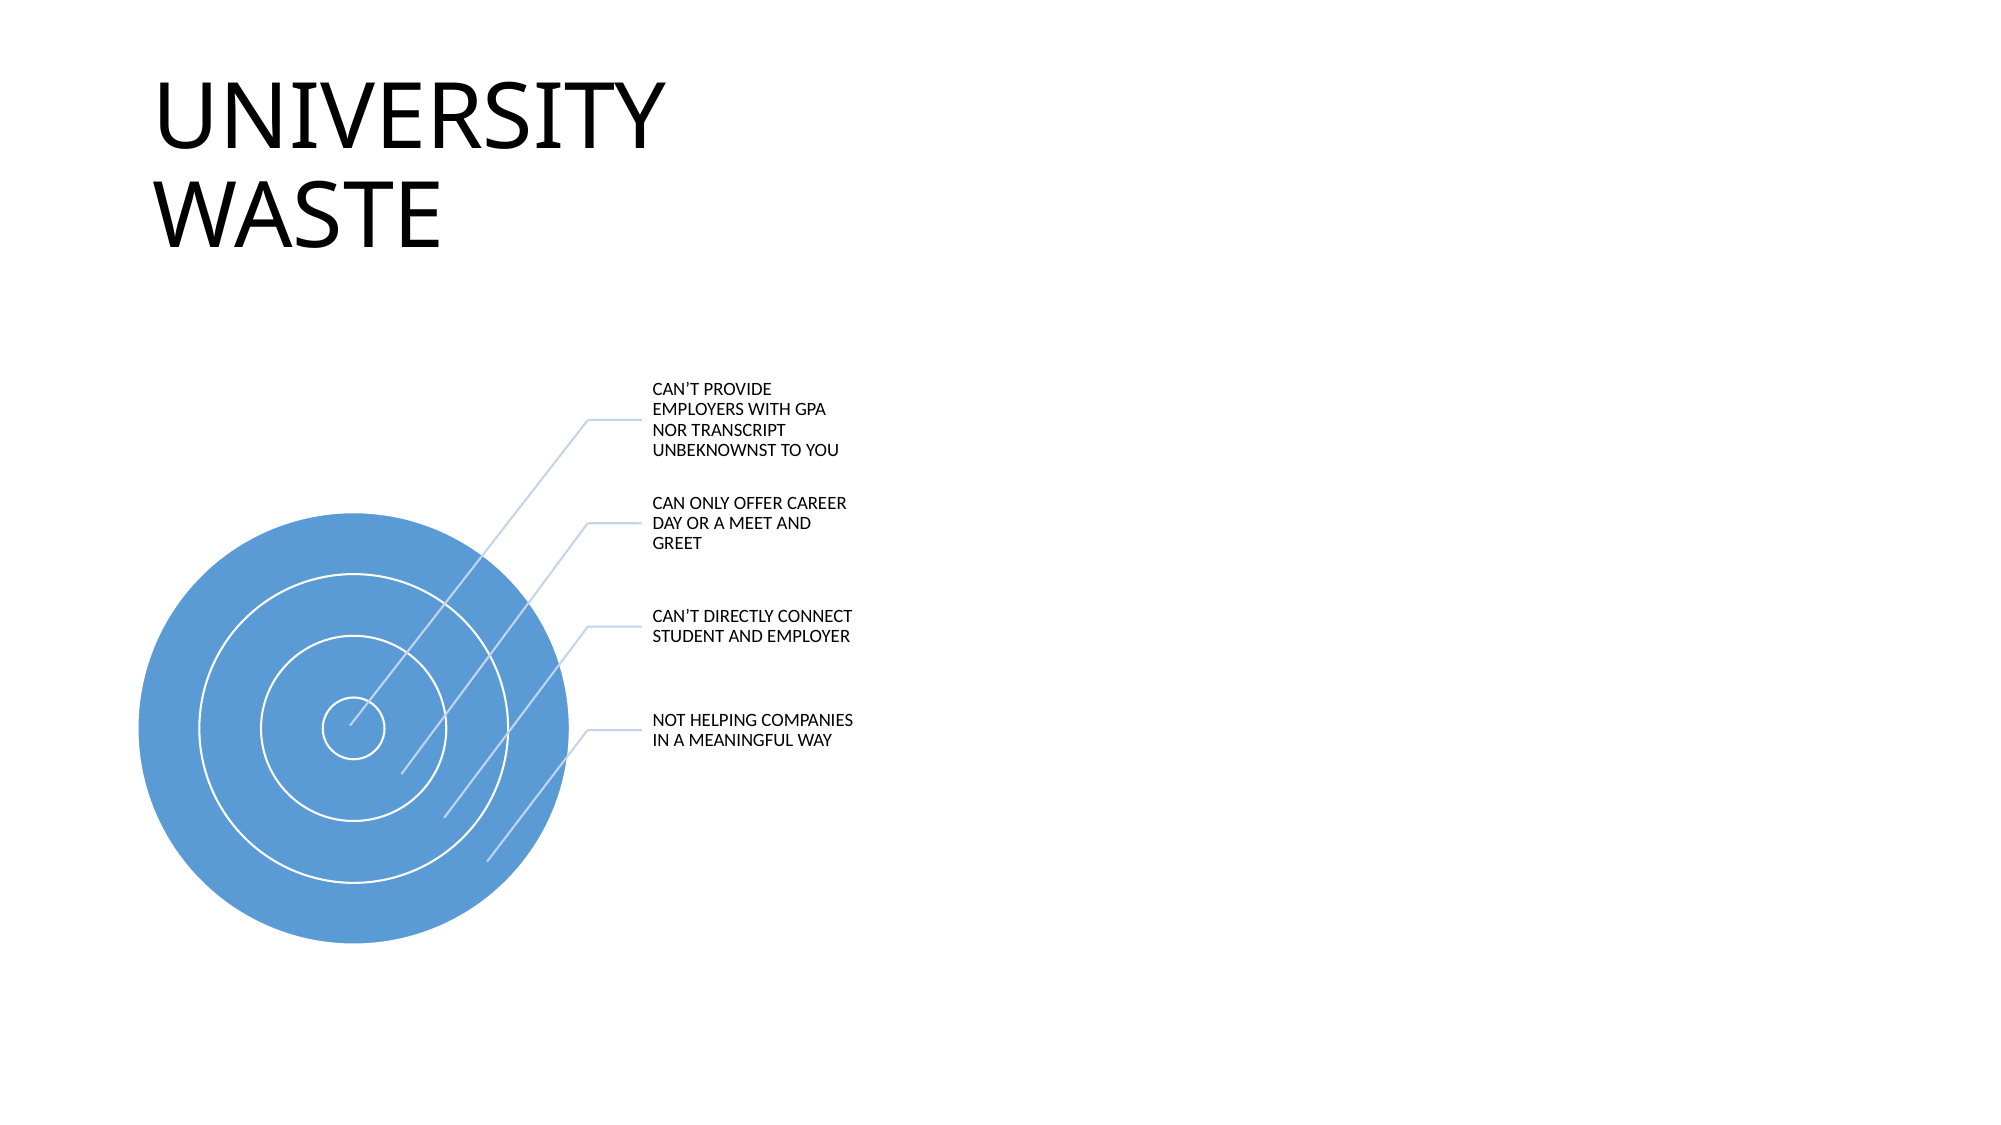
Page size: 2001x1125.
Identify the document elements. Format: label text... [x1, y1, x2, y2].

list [137, 299, 858, 1014]
title UNIVERSITY WASTE [137, 59, 945, 278]
